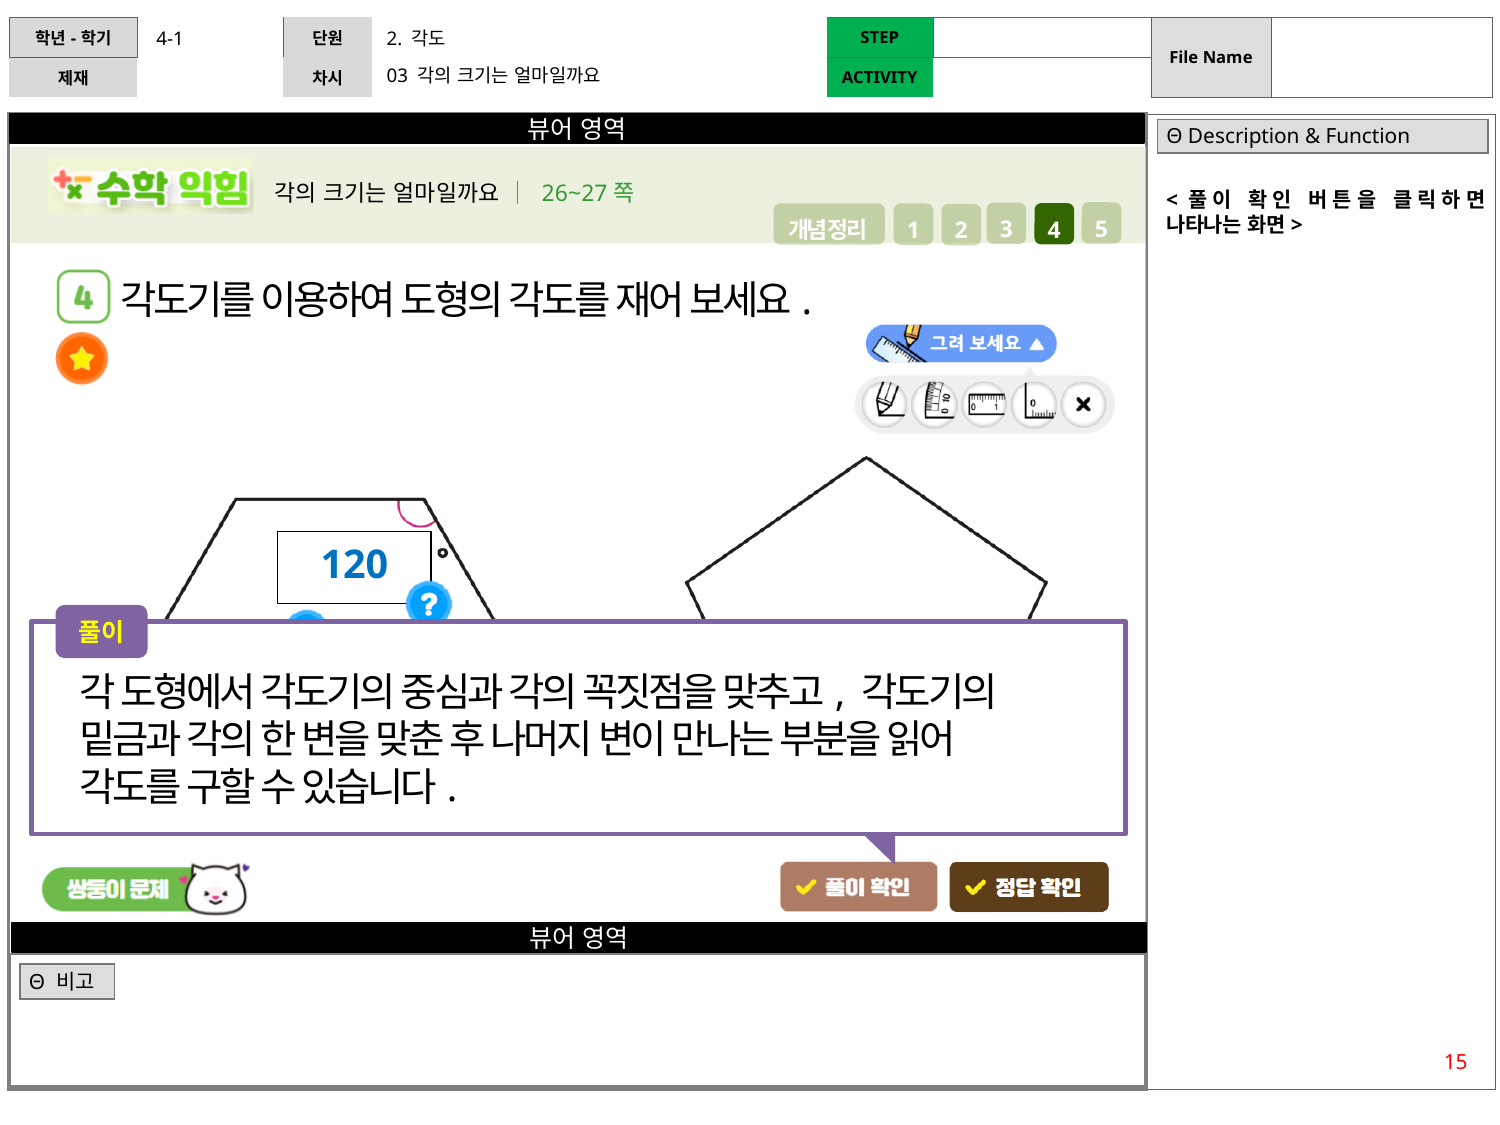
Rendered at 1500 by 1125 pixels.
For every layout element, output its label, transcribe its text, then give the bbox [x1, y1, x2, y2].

text_box 4-1 [141, 18, 284, 55]
text_box 2. 각도 [371, 18, 514, 55]
text_box <풀이 확인 버튼을 클릭하면 나타나는 화면> [1151, 179, 1500, 344]
text_box 각의 크기는 얼마일까요 │ 26~27쪽 [259, 171, 808, 214]
text_box 각 도형에서 각도기의 중심과 각의 꼭짓점을 맞추고, 각도기의 밑금과 각의 한 변을 맞춘 후 나머지 변이 만나는 부분을 읽어 각도를 구할 수 있습니다. [64, 659, 1206, 817]
text_box 1 [892, 194, 942, 251]
picture [948, 858, 1111, 913]
picture [51, 319, 1121, 801]
text_box 개념 정리 [773, 194, 892, 251]
text_box [861, 832, 898, 857]
text_box 03 각의 크기는 얼마일까요 [371, 55, 733, 96]
text_box 3 [985, 193, 1035, 250]
picture [778, 859, 938, 913]
picture [55, 329, 111, 386]
picture [39, 856, 255, 917]
picture [48, 158, 254, 214]
text_box 각도기를 이용하여 도형의 각도를 재어 보세요. [116, 267, 1038, 330]
picture [51, 266, 114, 327]
text_box [29, 619, 1127, 836]
text_box 4 [1035, 194, 1081, 250]
text_box 5 [1080, 193, 1128, 250]
text_box 2 [942, 194, 987, 251]
table_header Θ Description & Function [1158, 120, 1487, 152]
